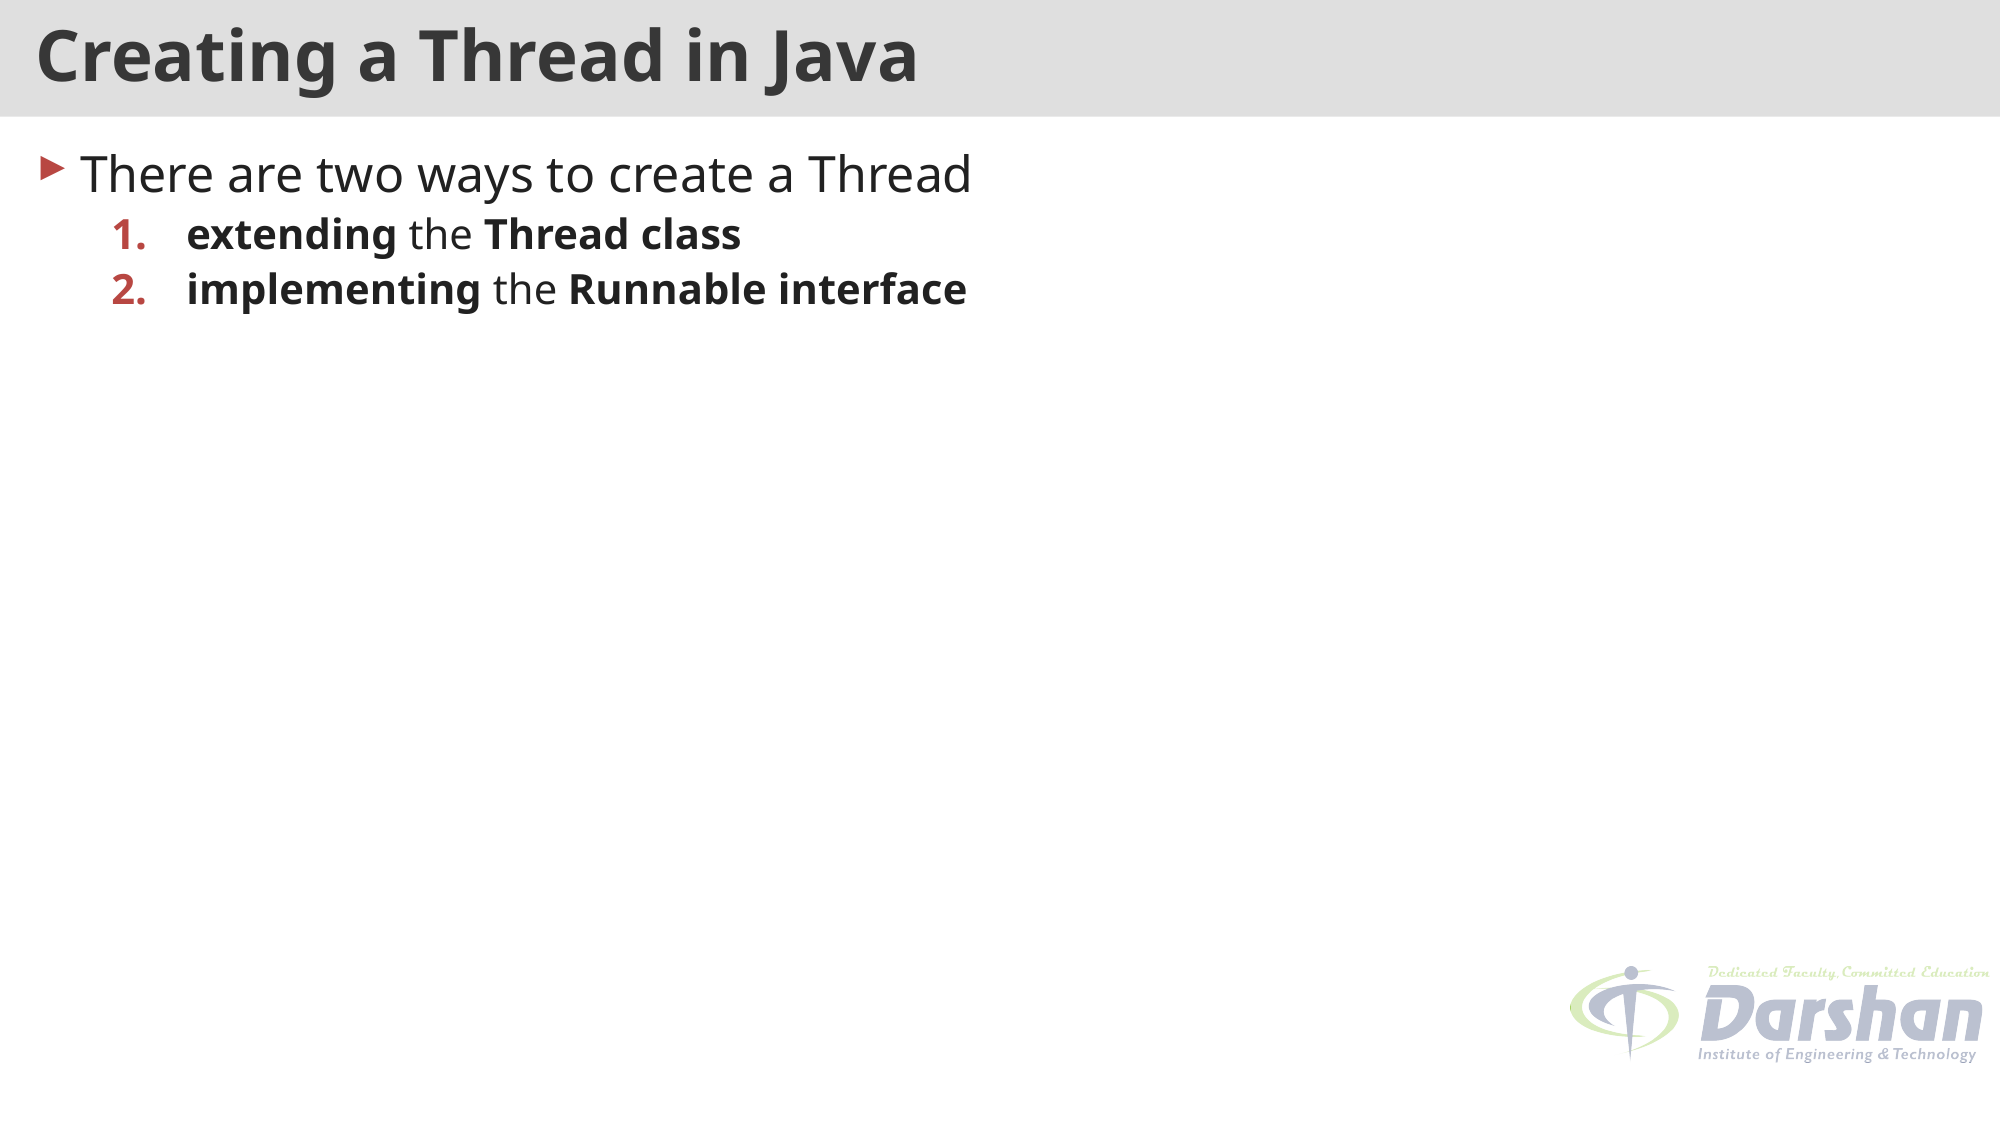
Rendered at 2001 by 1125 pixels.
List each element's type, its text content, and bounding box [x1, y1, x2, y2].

title Creating a Thread in Java [0, 0, 2000, 117]
list There are two ways to create a Thread extending the Thread class implementing the Runnable interface [21, 141, 1979, 1059]
